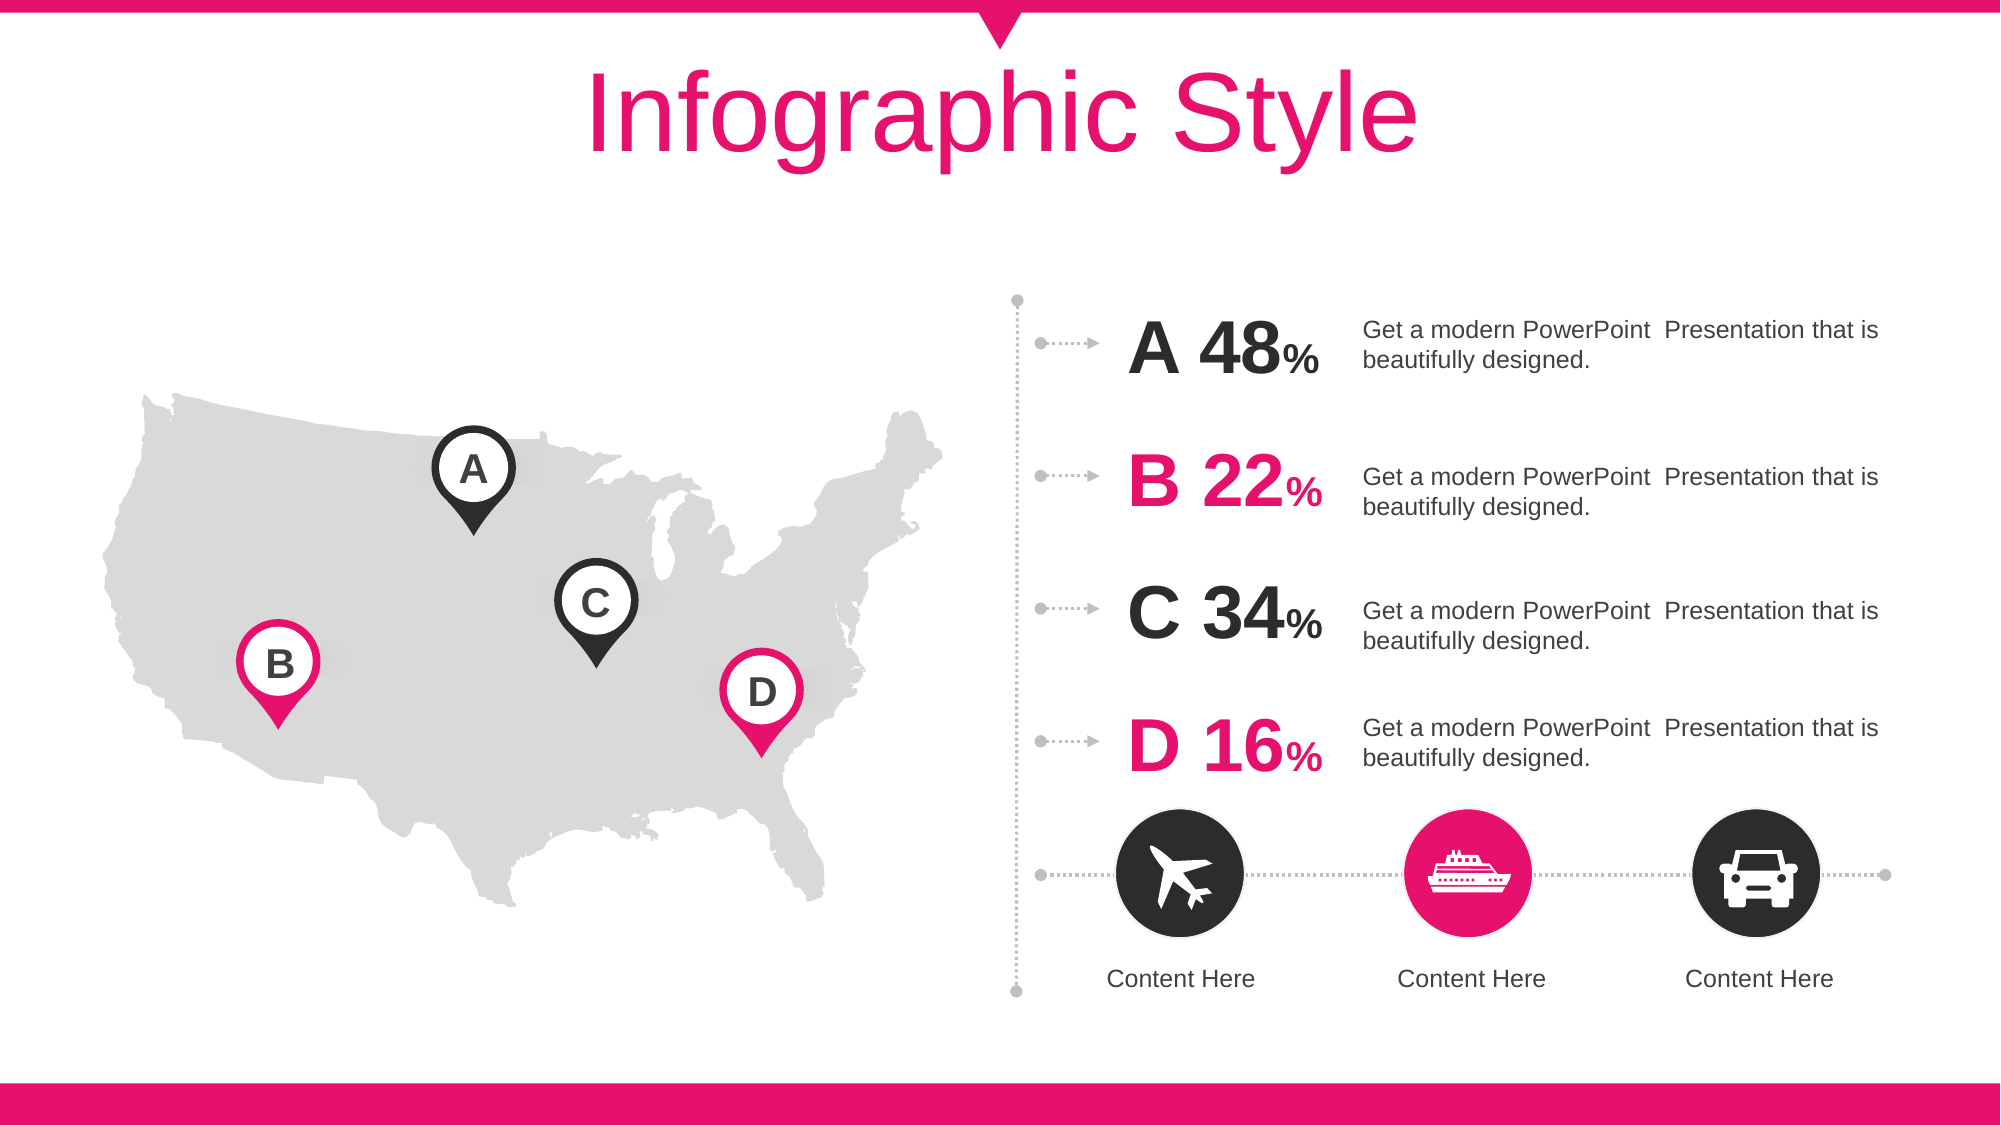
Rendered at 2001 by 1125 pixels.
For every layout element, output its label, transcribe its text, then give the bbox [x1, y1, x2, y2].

text_box [1034, 337, 1100, 350]
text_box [431, 425, 516, 510]
text_box Content Here [1654, 955, 1865, 1001]
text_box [554, 557, 639, 643]
text_box [1113, 807, 1246, 940]
list Infographic Style [53, 55, 1952, 175]
text_box [1426, 848, 1513, 894]
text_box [719, 647, 804, 733]
text_box Get a modern PowerPoint Presentation that is beautifully designed. [1347, 587, 1898, 662]
text_box C 34% [1112, 556, 1338, 661]
text_box B 22% [1112, 423, 1338, 529]
text_box Get a modern PowerPoint Presentation that is beautifully designed. [1347, 452, 1898, 528]
text_box [1402, 807, 1535, 940]
text_box Get a modern PowerPoint Presentation that is beautifully designed. [1347, 305, 1898, 381]
text_box [1148, 844, 1216, 913]
text_box [1034, 602, 1100, 615]
text_box [102, 393, 943, 908]
text_box Get a modern PowerPoint Presentation that is beautifully designed. [1347, 704, 1898, 779]
text_box [1034, 469, 1100, 483]
text_box Content Here [1076, 955, 1287, 1001]
text_box A 48% [1112, 290, 1335, 396]
text_box [1823, 868, 1892, 882]
text_box [1718, 849, 1799, 909]
text_box D 16% [1112, 689, 1338, 794]
text_box [1690, 807, 1823, 940]
text_box [1034, 735, 1100, 748]
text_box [235, 618, 321, 704]
text_box Content Here [1367, 955, 1578, 1001]
text_box [1034, 868, 1113, 882]
